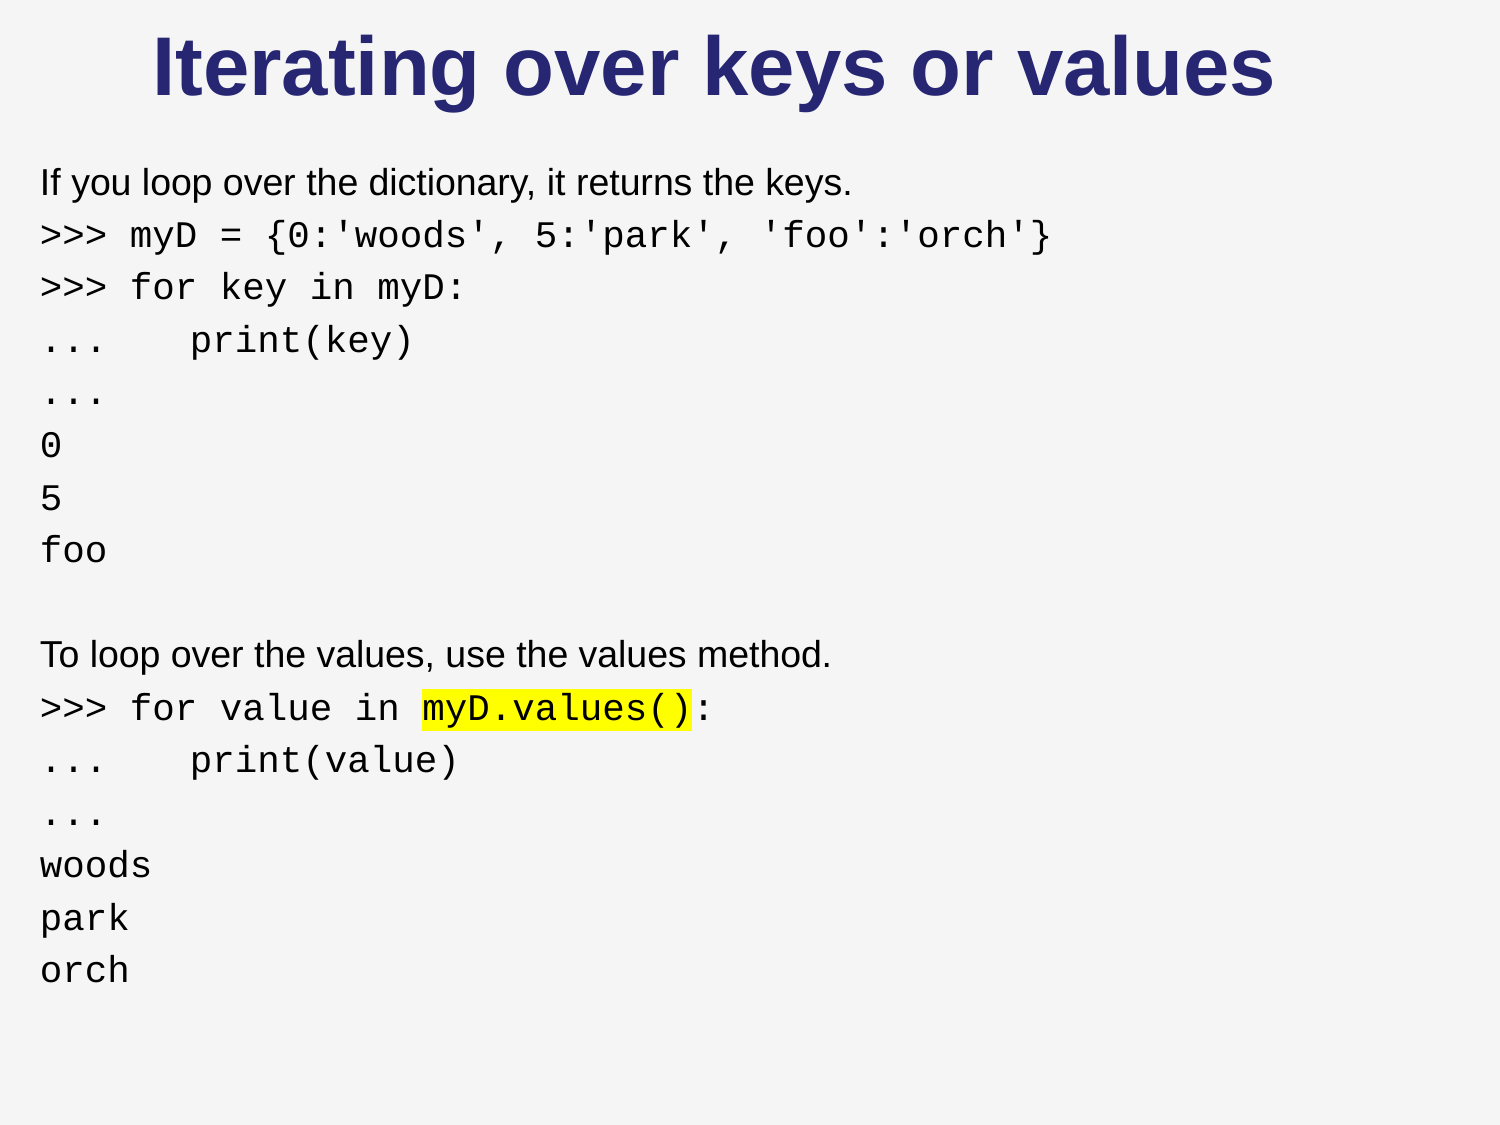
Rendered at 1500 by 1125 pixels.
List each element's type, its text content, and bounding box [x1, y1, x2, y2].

list If you loop over the dictionary, it returns the keys. >>> myD = {0:'woods', 5:'park', 'foo':'orch'} >>> for key in myD: ... print(key) ... 0 5 foo To loop over the values, use the values method. >>> for value in myD.values(): ... print(value) ... woods park orch [24, 149, 1450, 1038]
title Iterating over keys or values [137, 24, 1450, 100]
